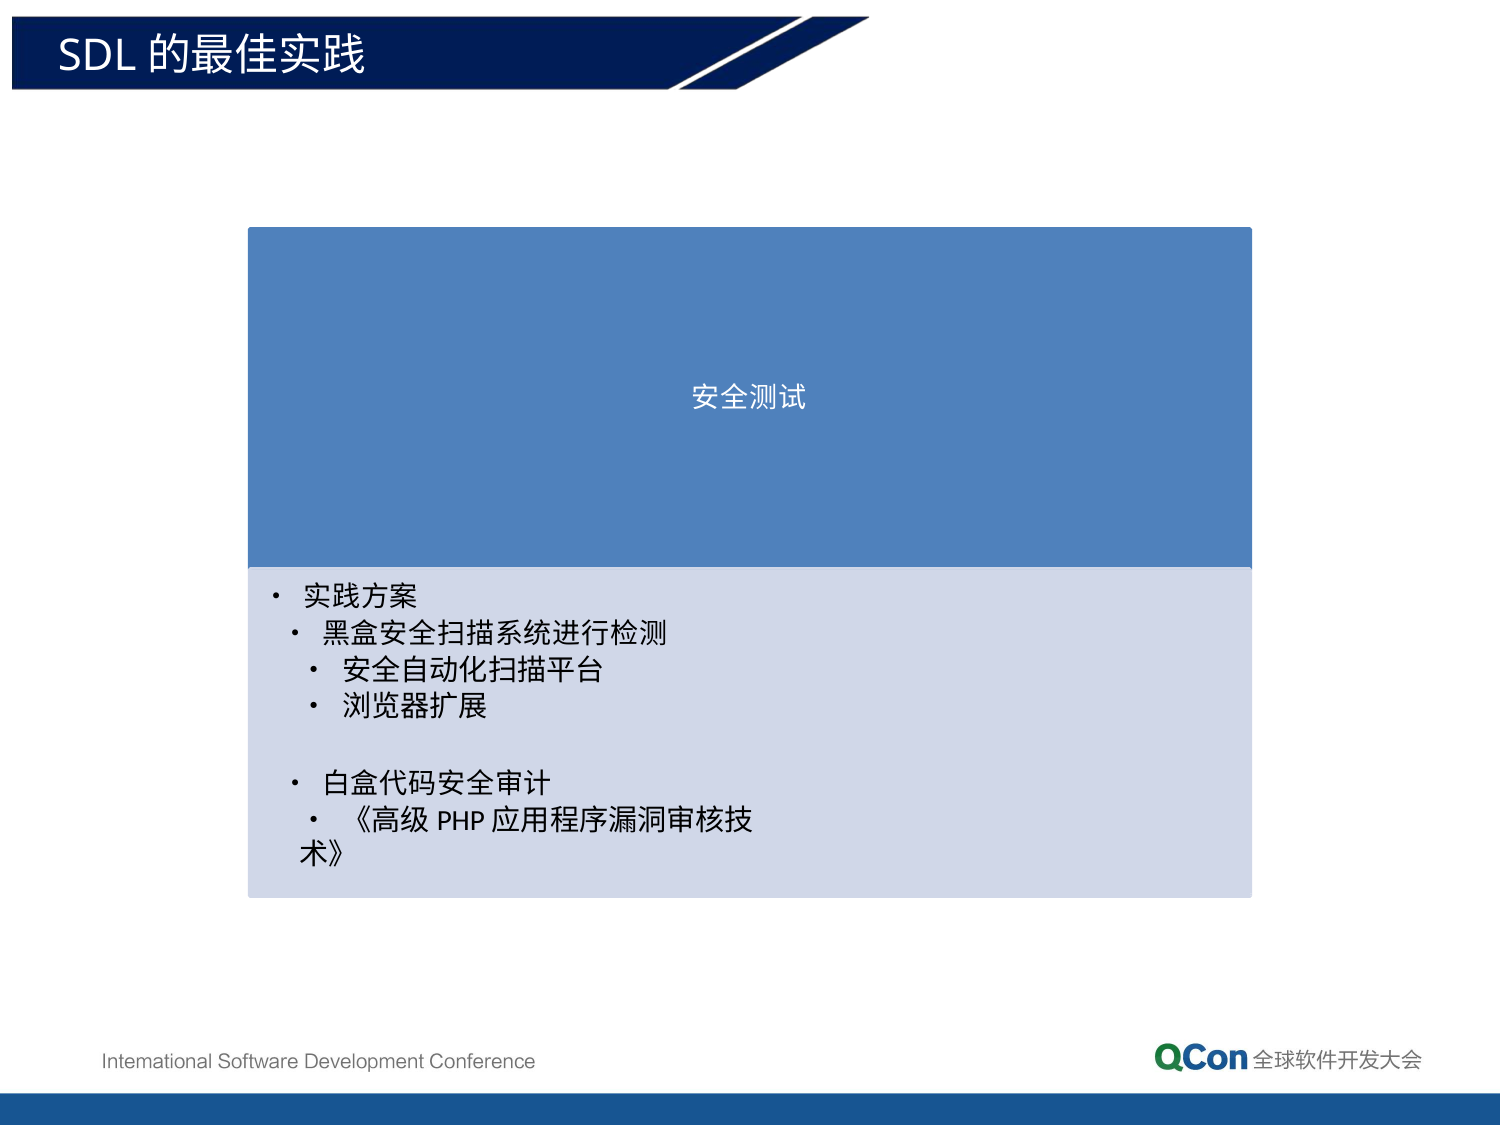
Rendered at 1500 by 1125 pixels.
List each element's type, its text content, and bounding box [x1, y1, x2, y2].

text_box [252, 572, 1247, 893]
text_box [252, 232, 1247, 567]
text_box 安全测试 [689, 379, 811, 414]
text_box • 实践方案 • 黑盒安全扫描系统进行检测 • 安全自动化扫描平台 • 浏览器扩展 • 白盒代码安全审计 • 《高级PHP应用程序漏洞审核技术》 [260, 578, 777, 871]
text_box [247, 567, 1253, 898]
picture [0, 0, 1500, 1125]
title SDL的最佳实践 [55, 26, 1445, 215]
text_box [247, 227, 1253, 569]
